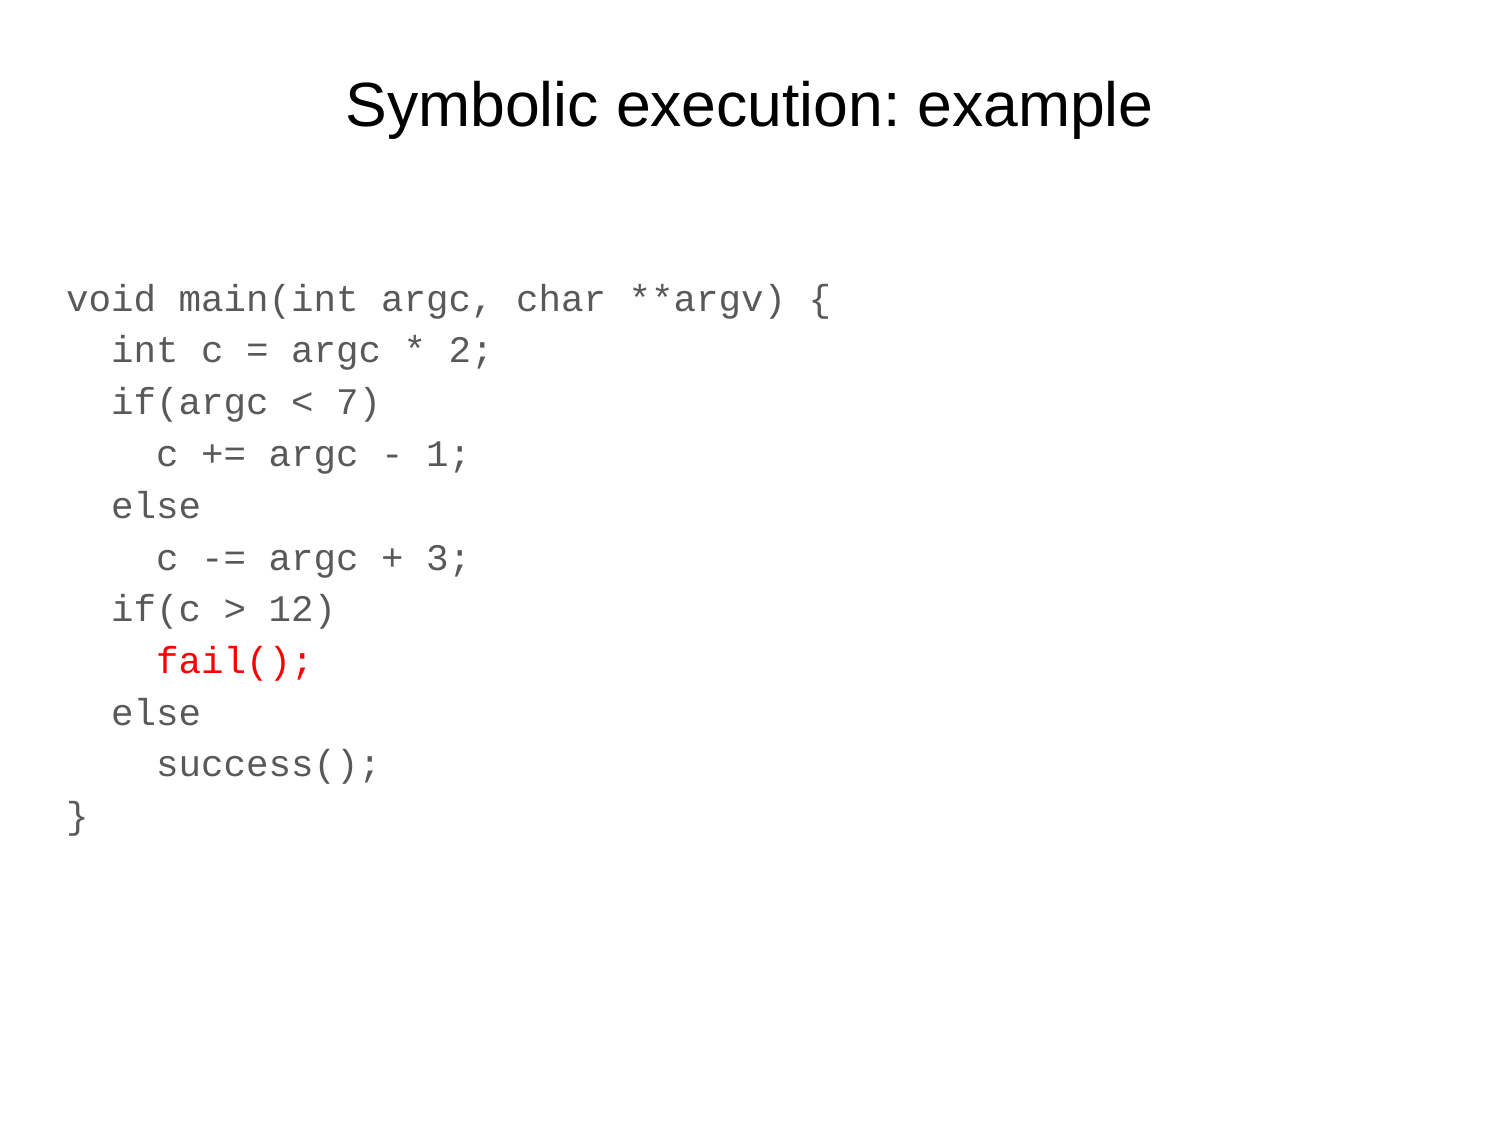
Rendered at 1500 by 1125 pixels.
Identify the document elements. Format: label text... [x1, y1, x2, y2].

title Symbolic execution: example [51, 48, 1449, 216]
list void main(int argc, char **argv) { int c = argc * 2; if(argc < 7) c += argc - 1; else c -= argc + 3; if(c > 12) fail(); else success(); } [51, 252, 863, 1000]
